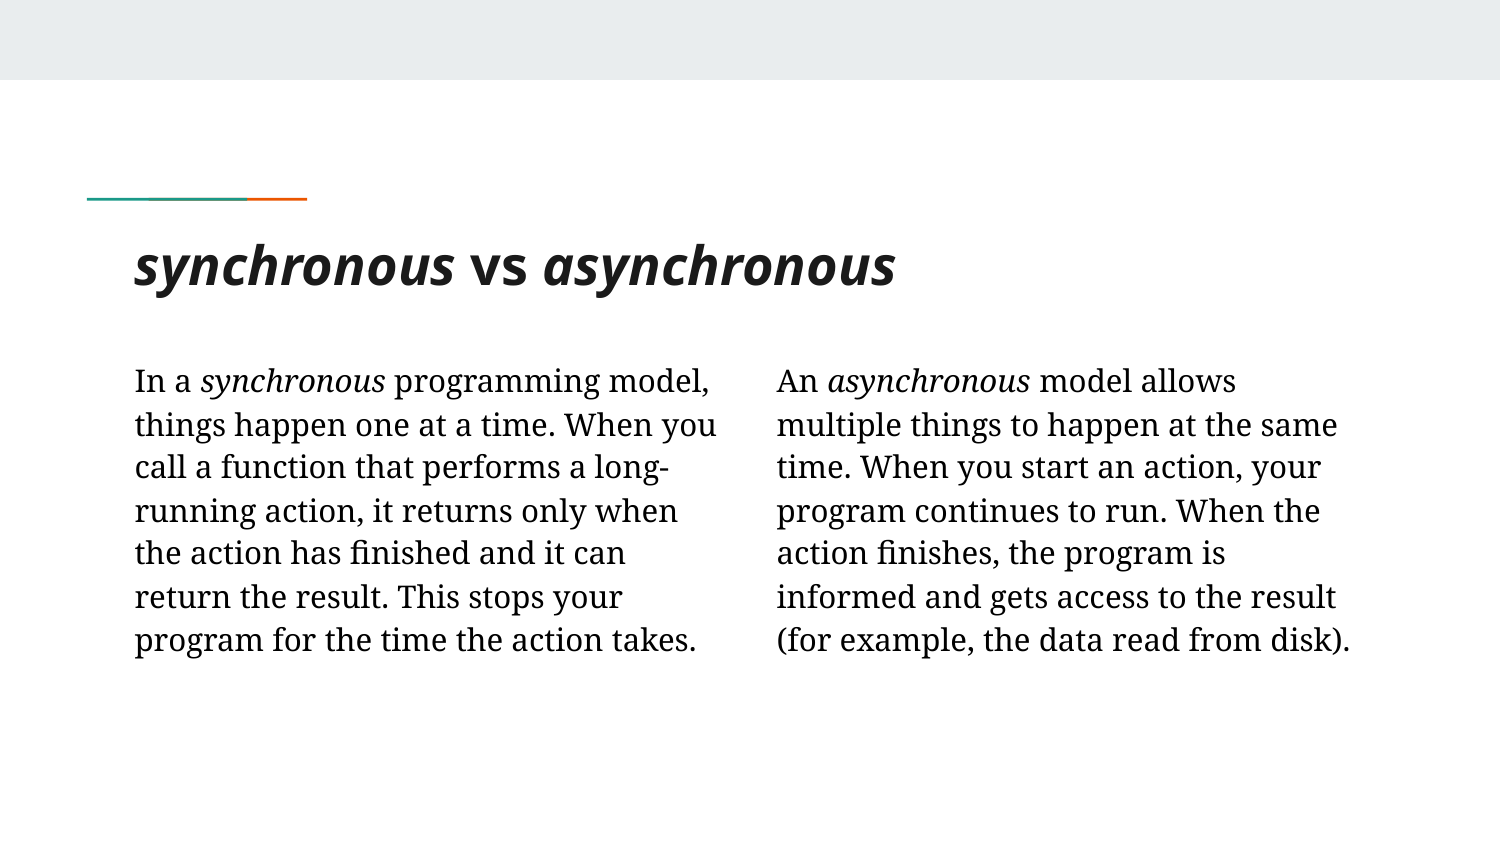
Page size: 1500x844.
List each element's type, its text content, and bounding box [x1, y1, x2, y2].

list An asynchronous model allows multiple things to happen at the same time. When you start an action, your program continues to run. When the action finishes, the program is informed and gets access to the result (for example, the data read from disk). [761, 341, 1381, 712]
list In a synchronous programming model, things happen one at a time. When you call a function that performs a long-running action, it returns only when the action has finished and it can return the result. This stops your program for the time the action takes. [119, 341, 739, 712]
title synchronous vs asynchronous [119, 216, 1381, 305]
